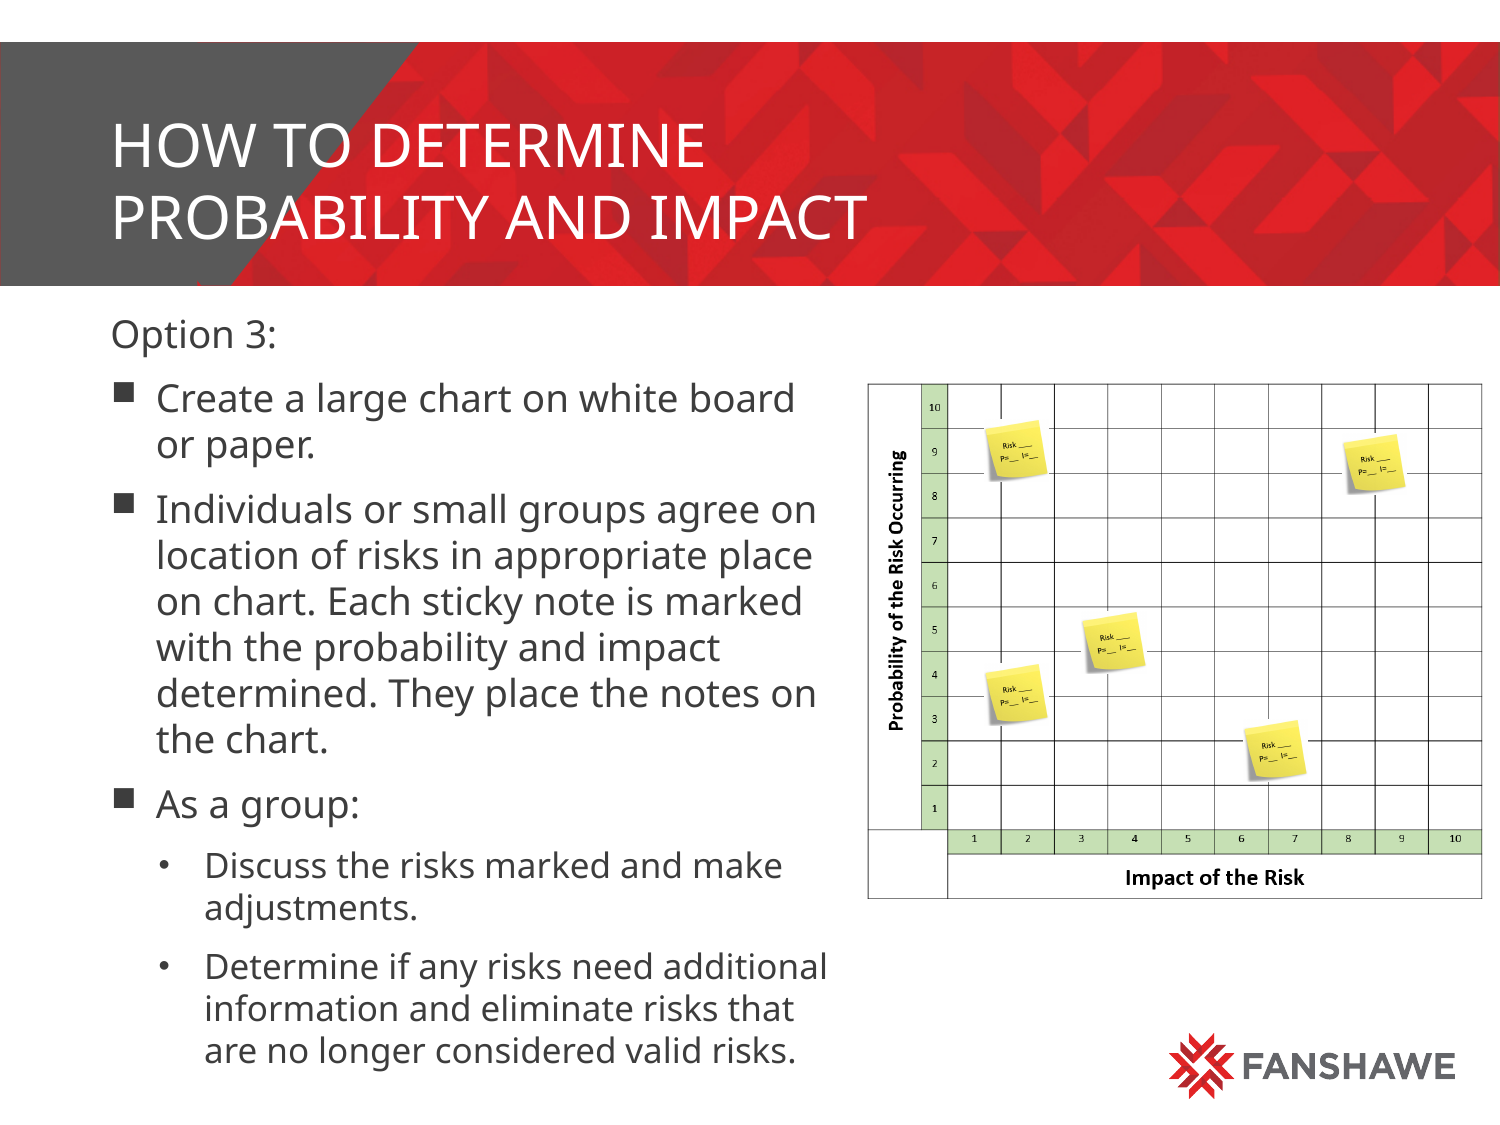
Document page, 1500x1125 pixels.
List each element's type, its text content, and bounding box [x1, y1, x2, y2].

picture [235, 42, 1500, 286]
picture [855, 377, 1491, 908]
title How to determine probability and impact [95, 81, 1406, 260]
list Option 3: Create a large chart on white board or paper. Individuals or small groups agree on location of risks in appropriate place on chart. Each sticky note is marked with the probability and impact determined. They place the notes on the chart. As a group: Discuss the risks marked and make adjustments. Determine if any risks need additional information and eliminate risks that are no longer considered valid risks. [95, 282, 855, 1099]
picture [1169, 1033, 1455, 1099]
